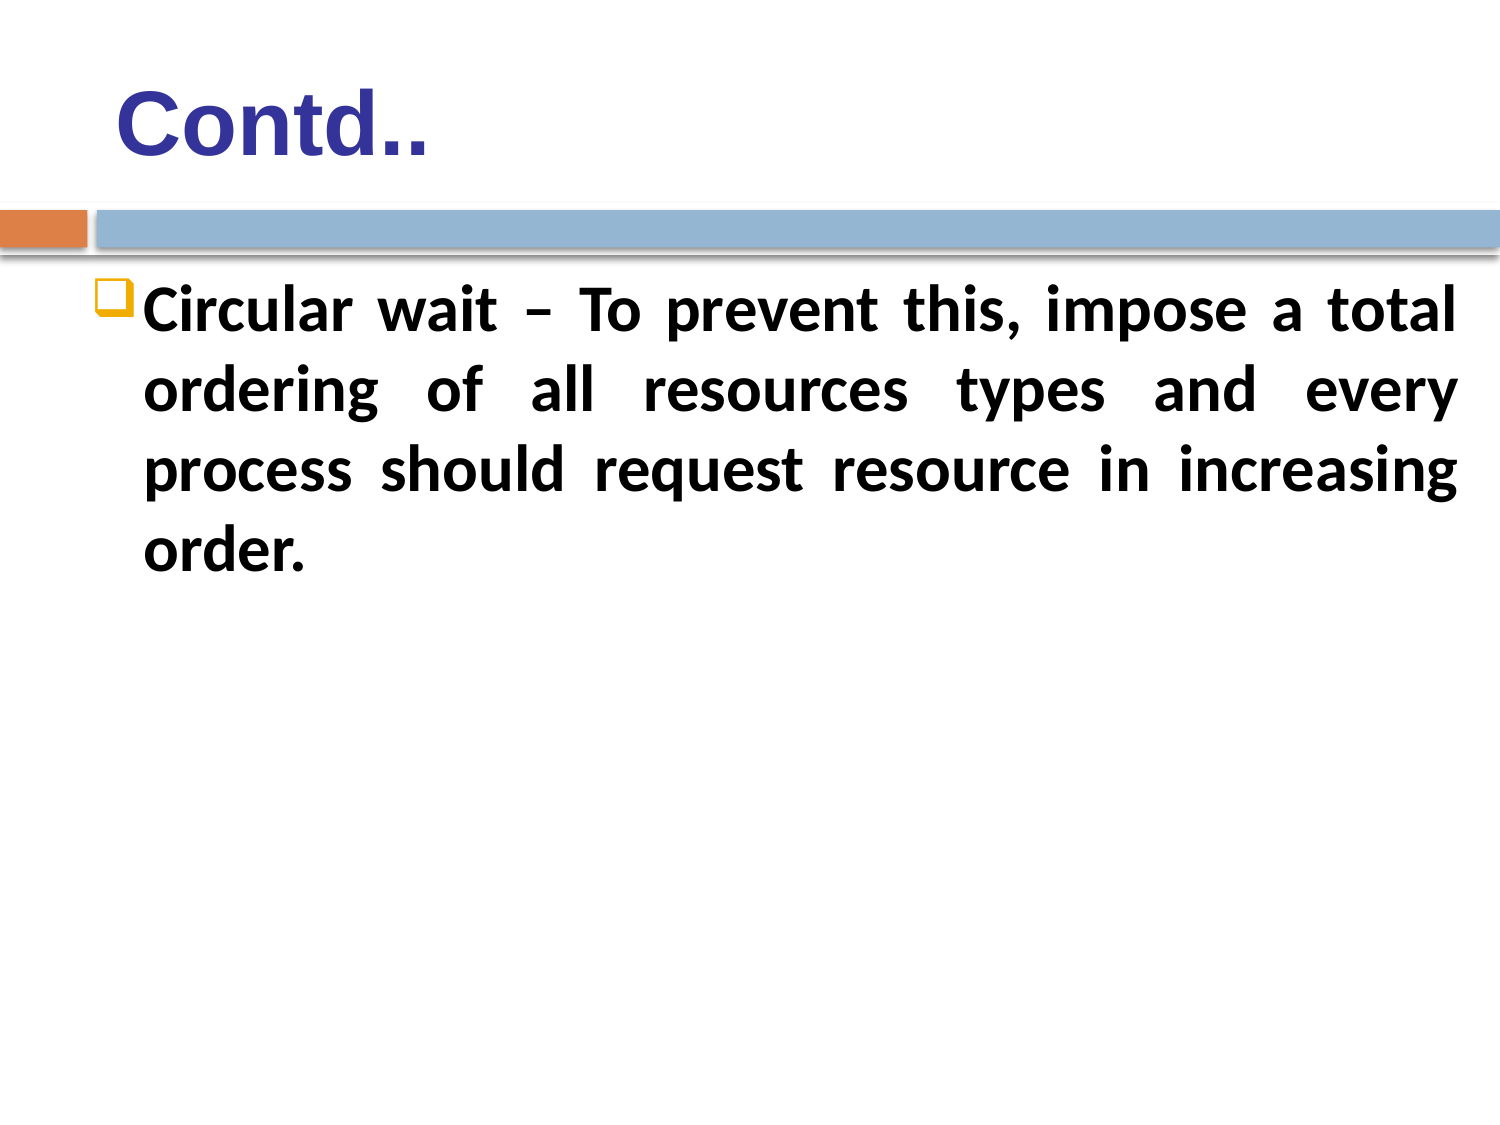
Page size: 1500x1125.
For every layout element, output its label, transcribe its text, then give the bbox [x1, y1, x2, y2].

title Contd.. [100, 37, 1438, 200]
text_box Circular wait – To prevent this, impose a total ordering of all resources types and every process should request resource in increasing order. [62, 249, 1475, 1113]
